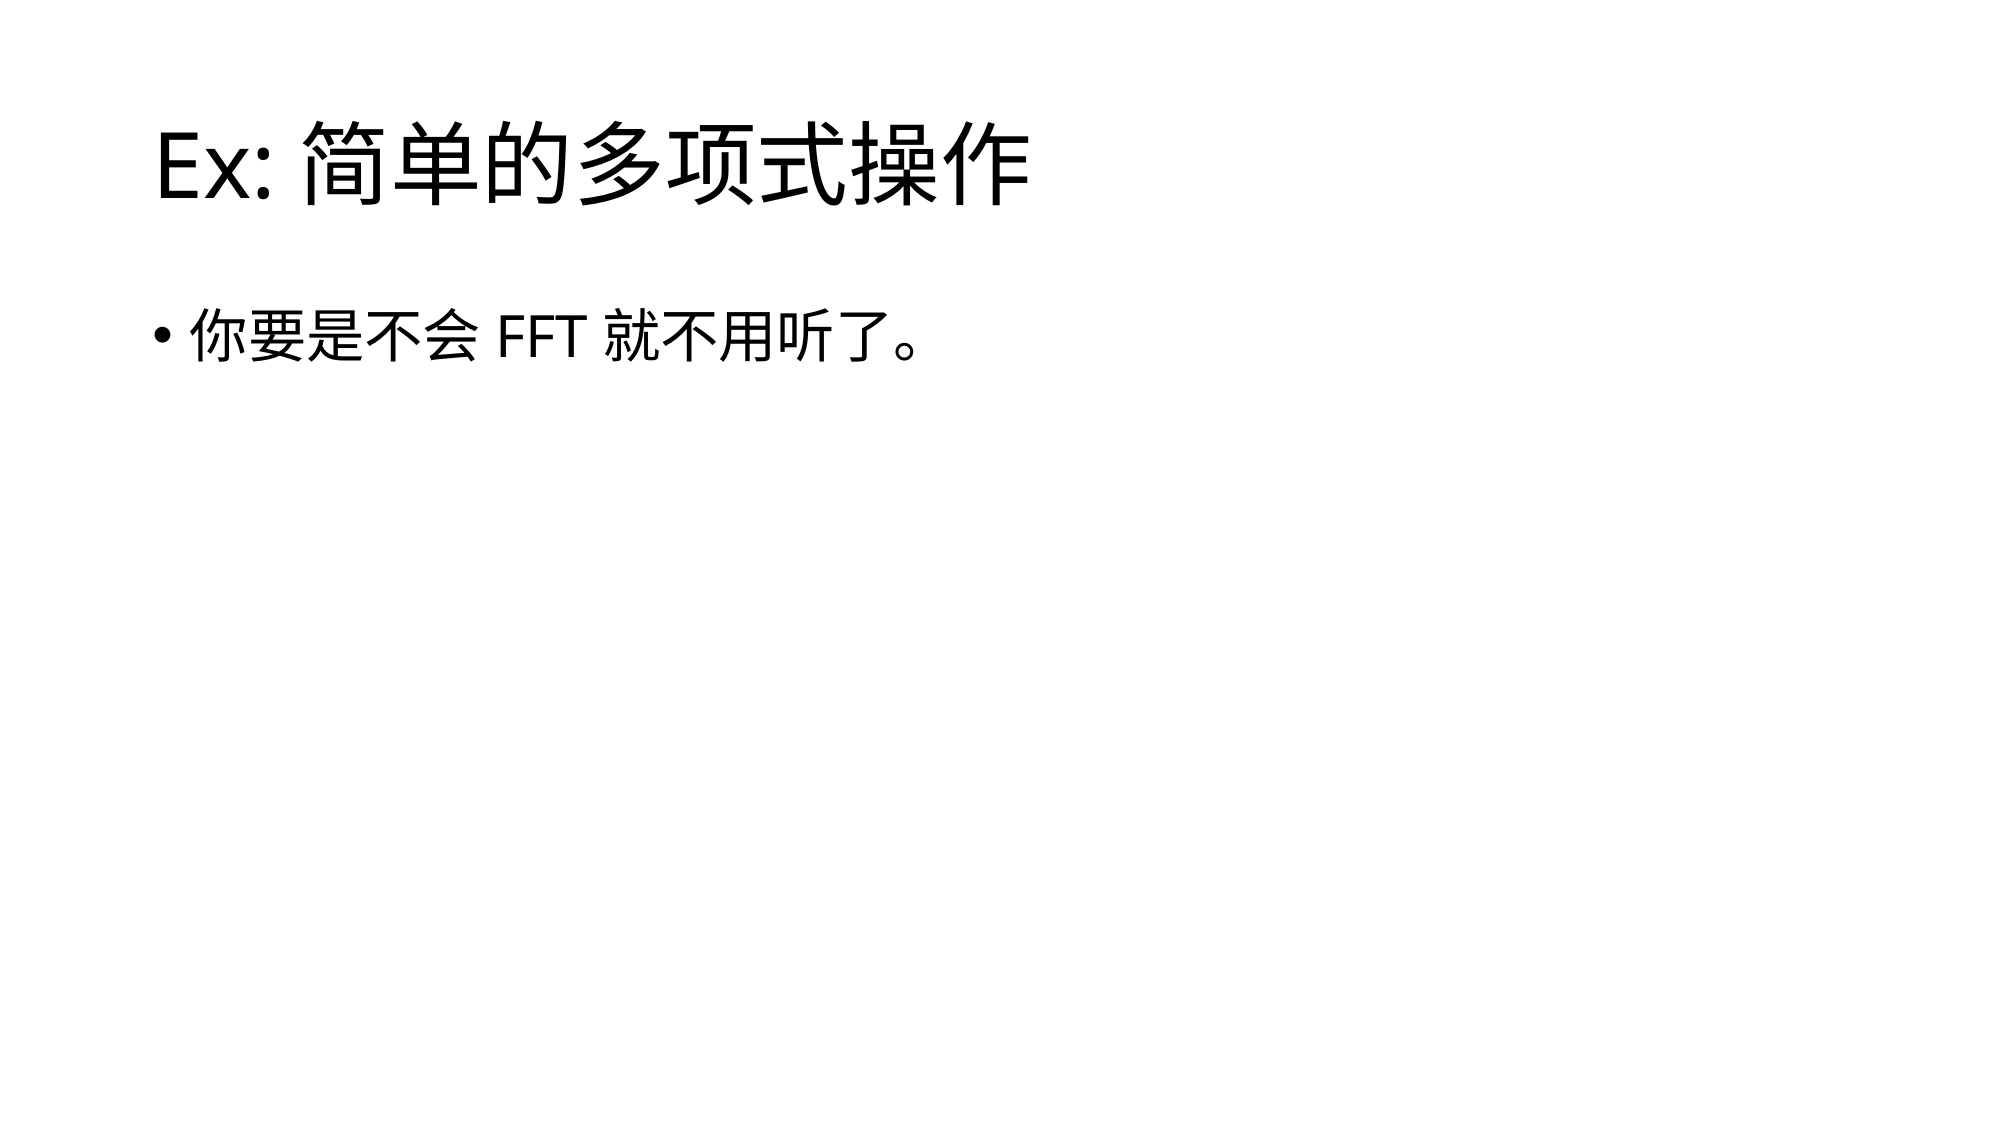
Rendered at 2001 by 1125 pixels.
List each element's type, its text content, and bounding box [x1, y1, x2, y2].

title Ex:简单的多项式操作 [137, 59, 1863, 278]
list 你要是不会FFT就不用听了。 [137, 299, 1863, 1014]
